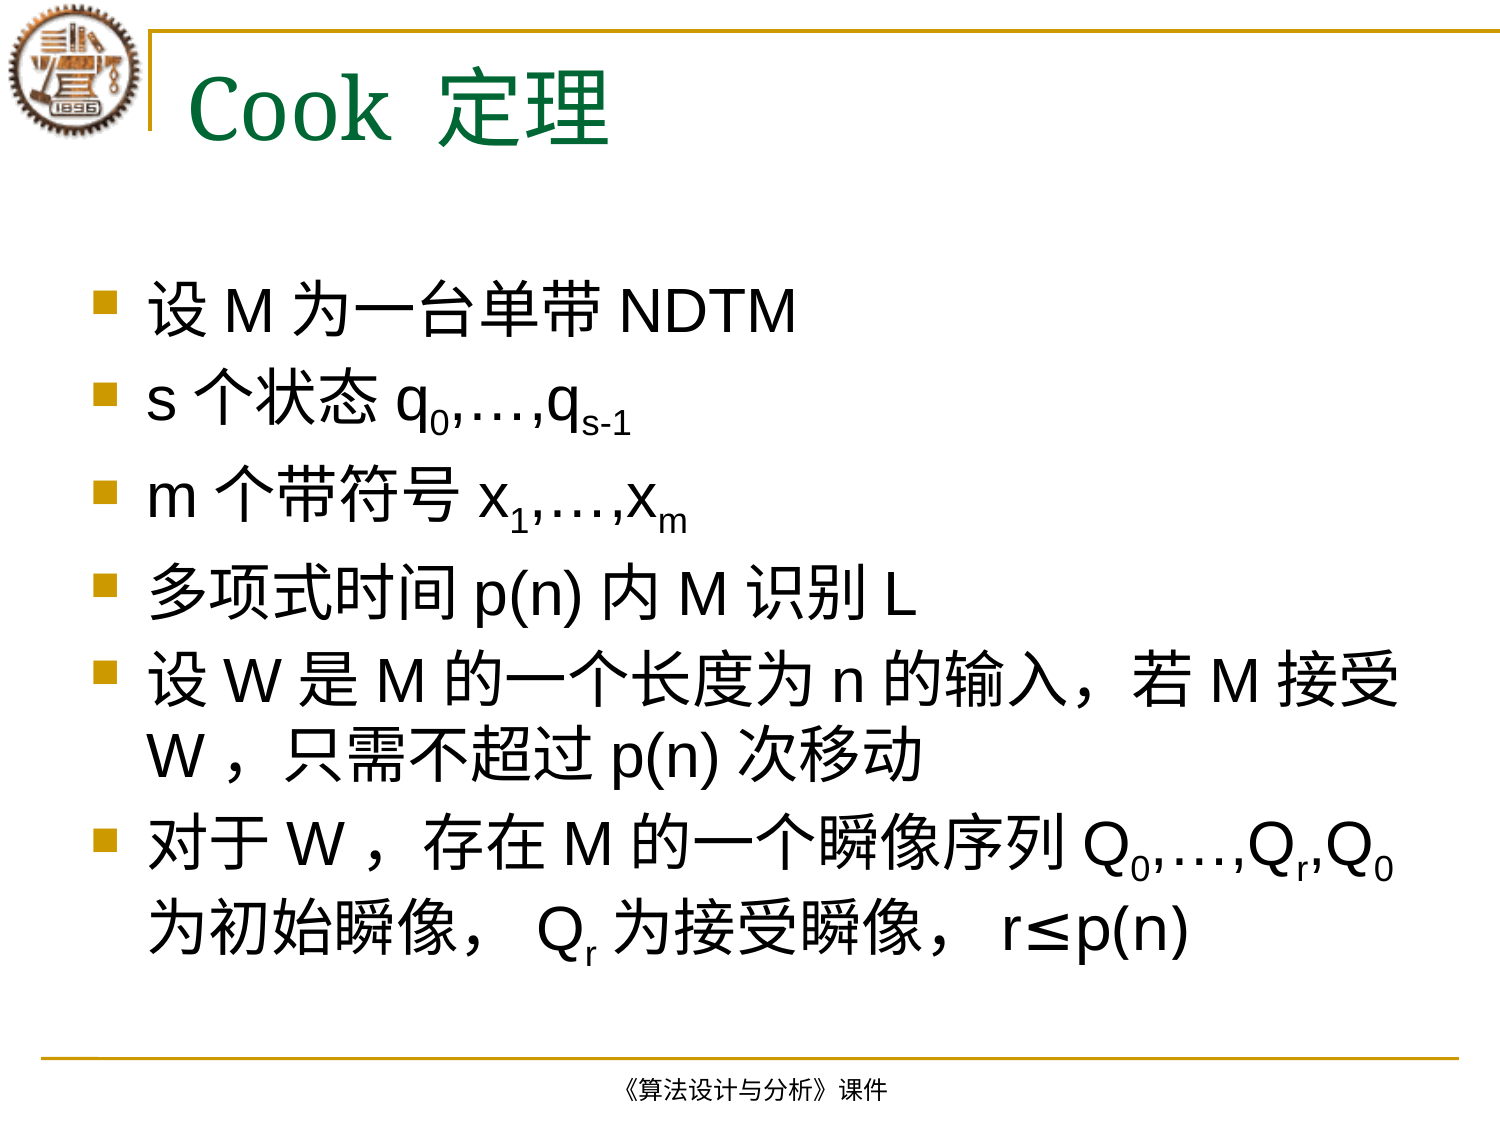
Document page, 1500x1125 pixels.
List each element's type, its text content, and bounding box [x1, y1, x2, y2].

slide_number [1074, 1058, 1426, 1114]
title Cook 定理 [170, 45, 1341, 185]
picture [0, 0, 150, 150]
footer 《算法设计与分析》课件 [513, 1058, 989, 1112]
slide_number [74, 1058, 426, 1114]
list 设M为一台单带NDTM s个状态q0,…,qs-1 m个带符号x1,…,xm 多项式时间p(n)内M识别L 设W是M的一个长度为n的输入，若M接受W，只需不超过p(n)次移动 对于W，存在M的一个瞬像序列Q0,…,Qr,Q0为初始瞬像，Qr为接受瞬像，r≤p(n) [74, 262, 1426, 1006]
